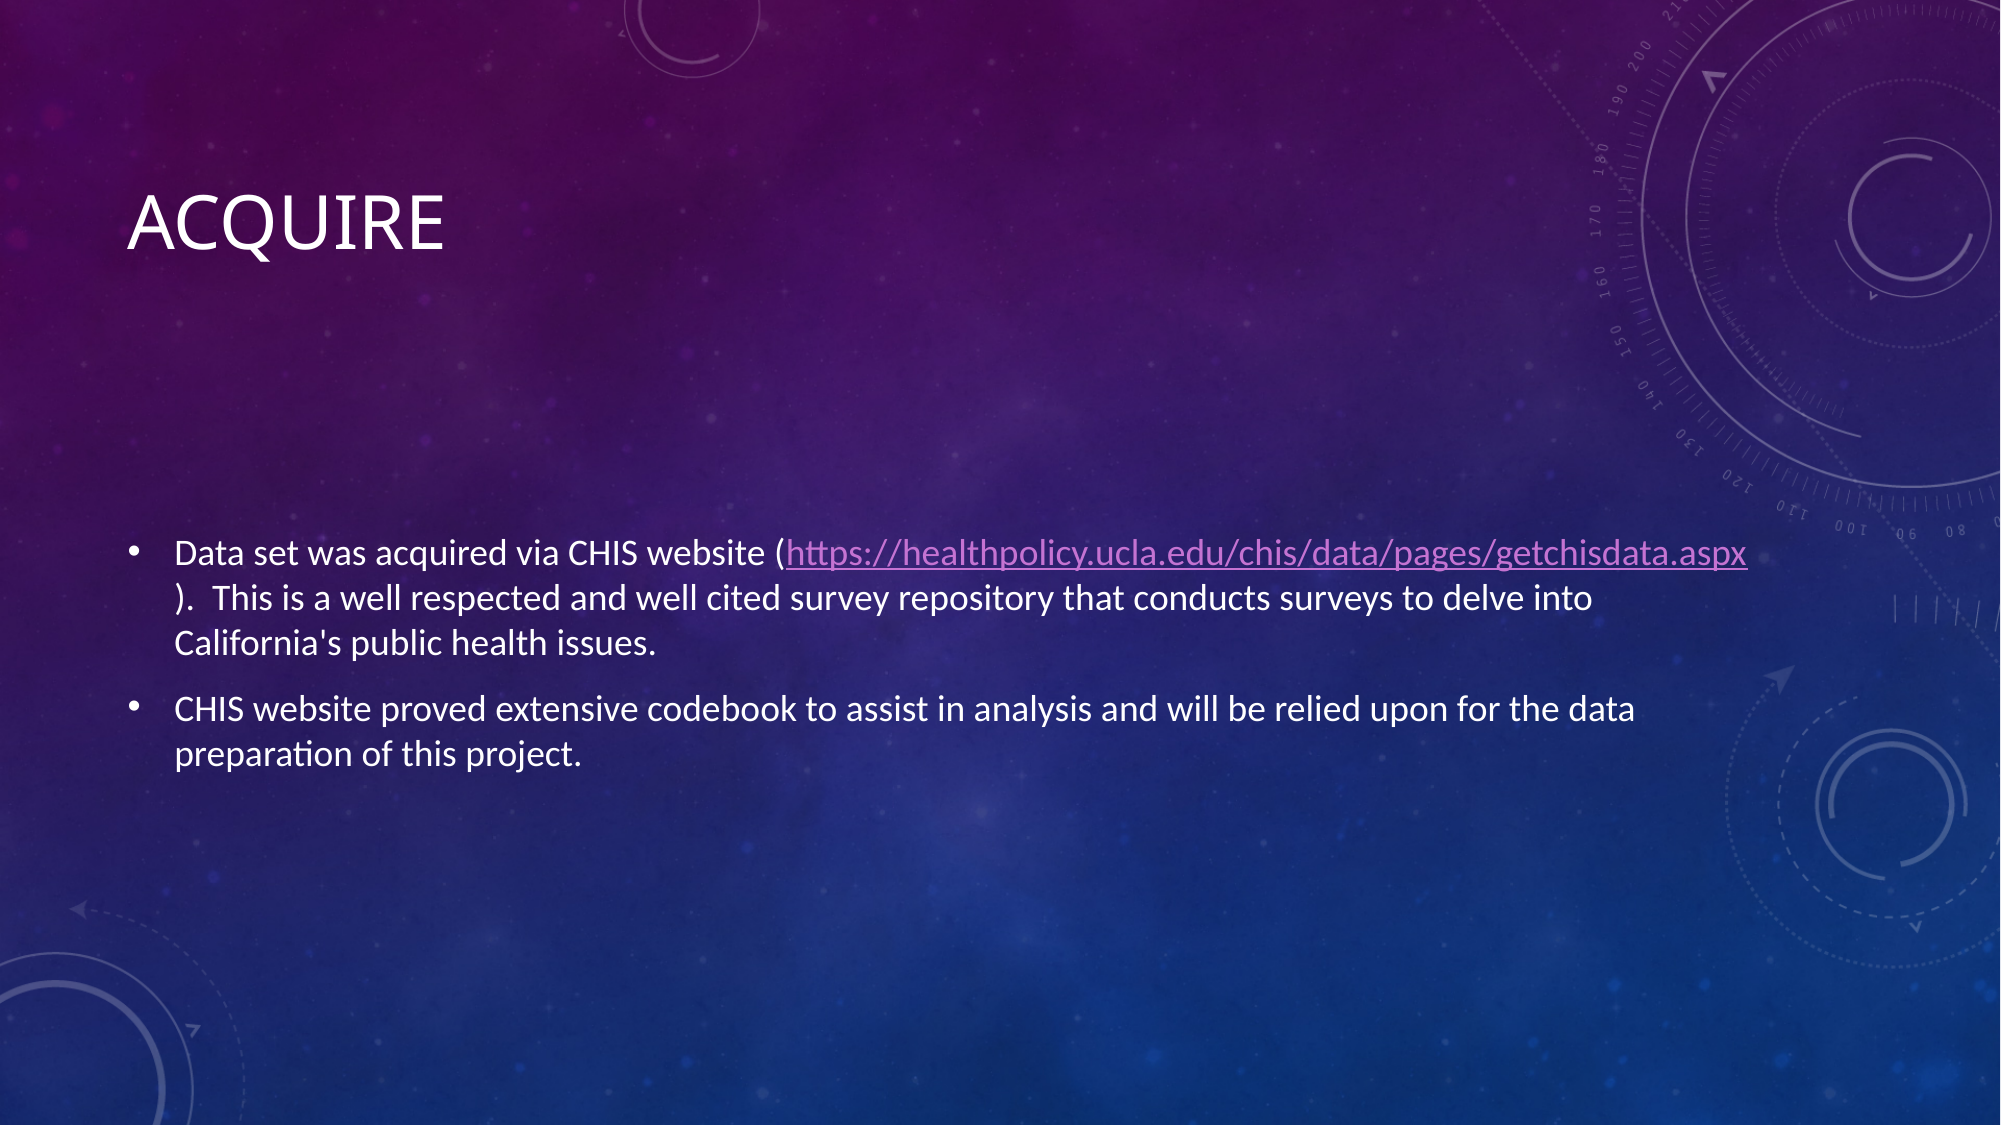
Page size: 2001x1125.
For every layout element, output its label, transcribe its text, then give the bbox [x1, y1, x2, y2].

title Acquire [112, 99, 1775, 339]
picture [0, 0, 2001, 1125]
list Data set was acquired via CHIS website (https://healthpolicy.ucla.edu/chis/data/pages/getchisdata.aspx). This is a well respected and well cited survey repository that conducts surveys to delve into California's public health issues. CHIS website proved extensive codebook to assist in analysis and will be relied upon for the data preparation of this project. [112, 351, 1775, 950]
